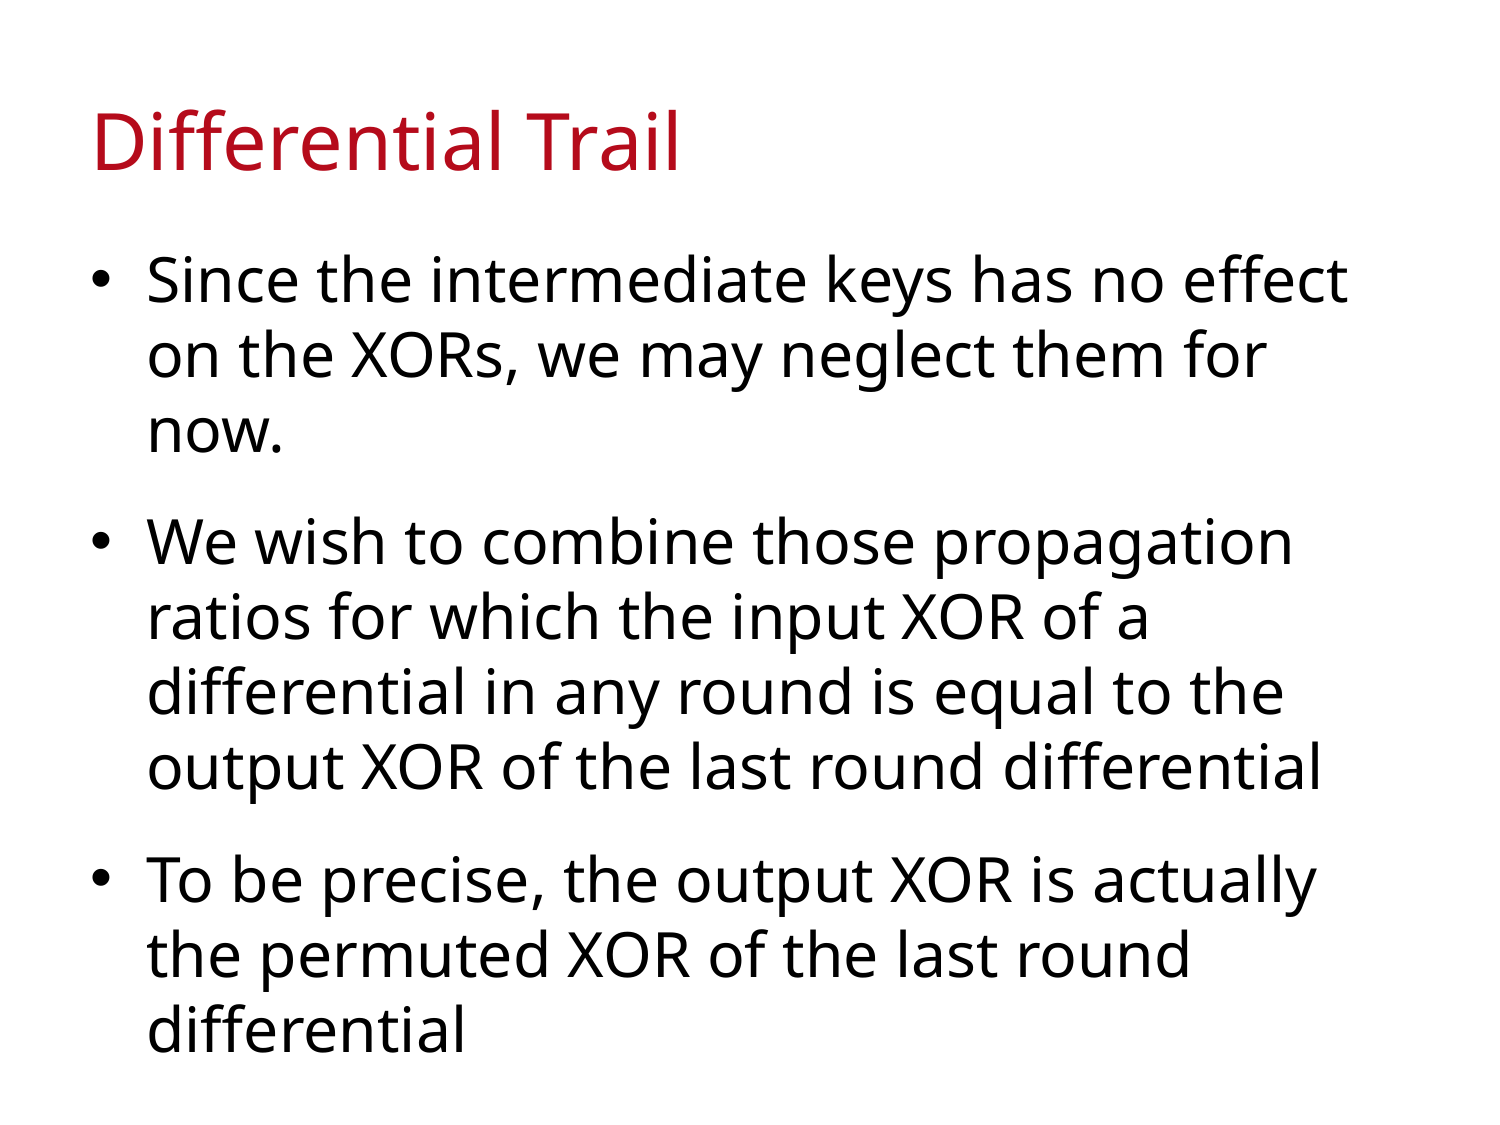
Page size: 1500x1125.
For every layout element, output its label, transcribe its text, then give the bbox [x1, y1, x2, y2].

title Differential Trail [75, 45, 1425, 232]
list Since the intermediate keys has no effect on the XORs, we may neglect them for now. We wish to combine those propagation ratios for which the input XOR of a differential in any round is equal to the output XOR of the last round differential To be precise, the output XOR is actually the permuted XOR of the last round differential [75, 232, 1425, 1038]
